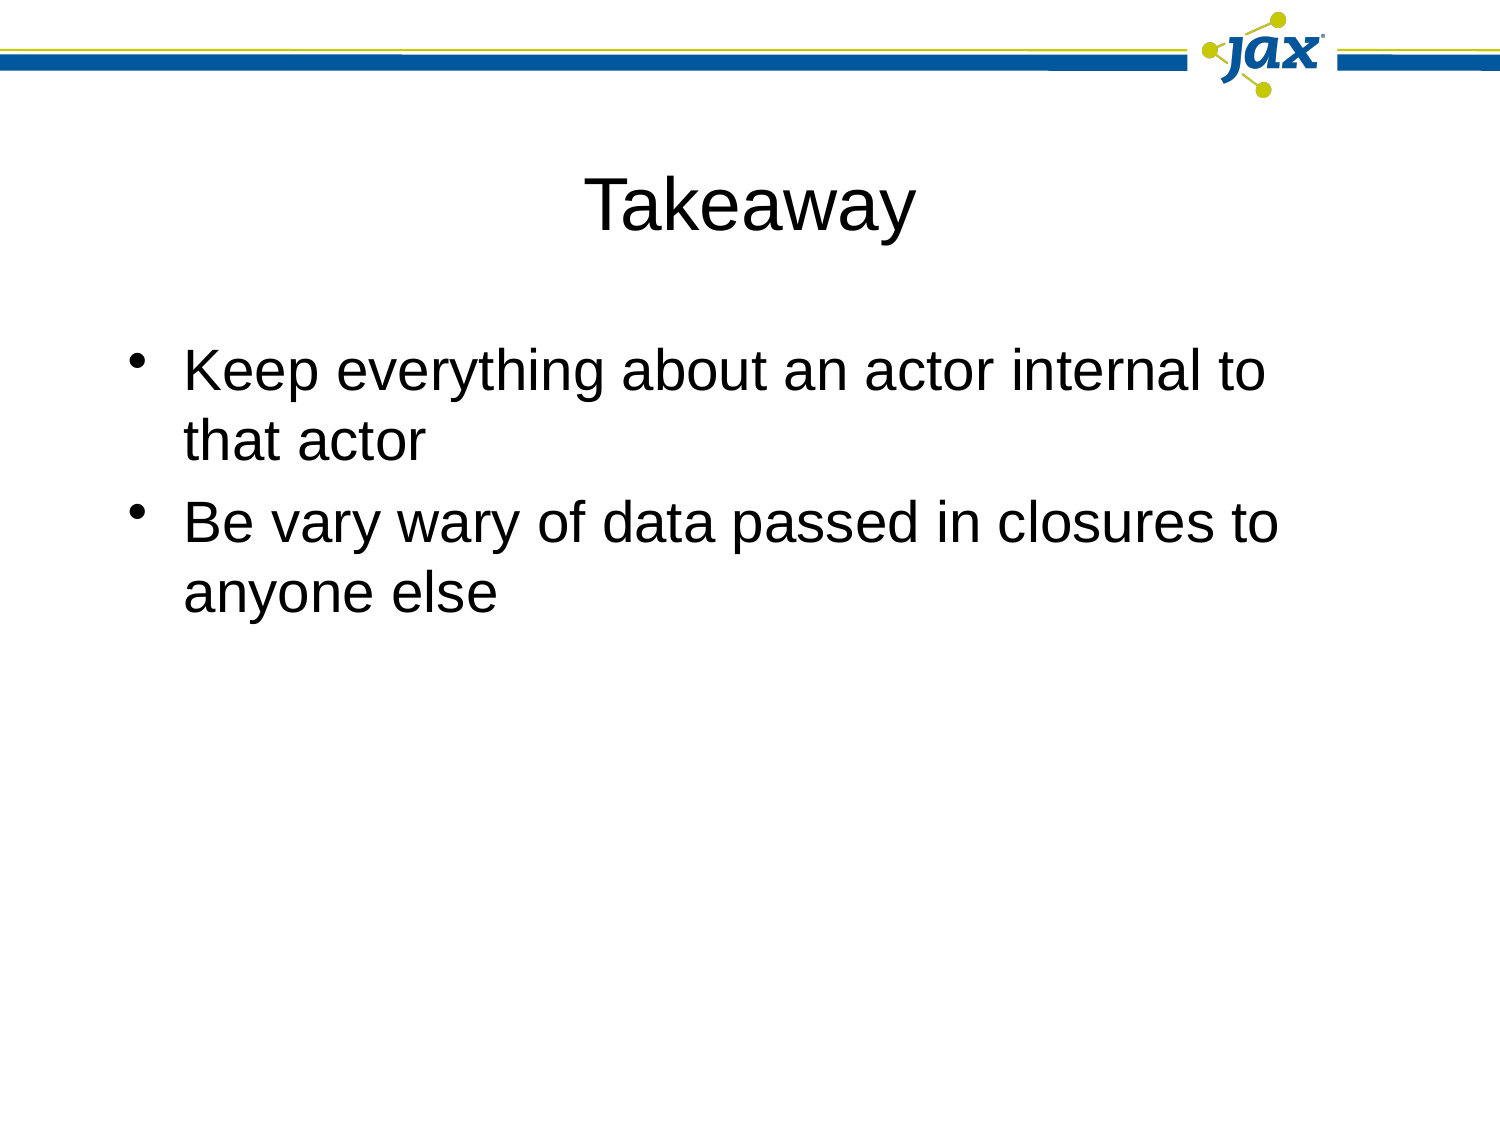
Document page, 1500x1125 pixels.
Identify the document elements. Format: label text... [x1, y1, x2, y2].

list Keep everything about an actor internal to that actor Be vary wary of data passed in closures to anyone else [112, 324, 1388, 1075]
picture [1202, 12, 1325, 98]
title Takeaway [112, 112, 1388, 288]
